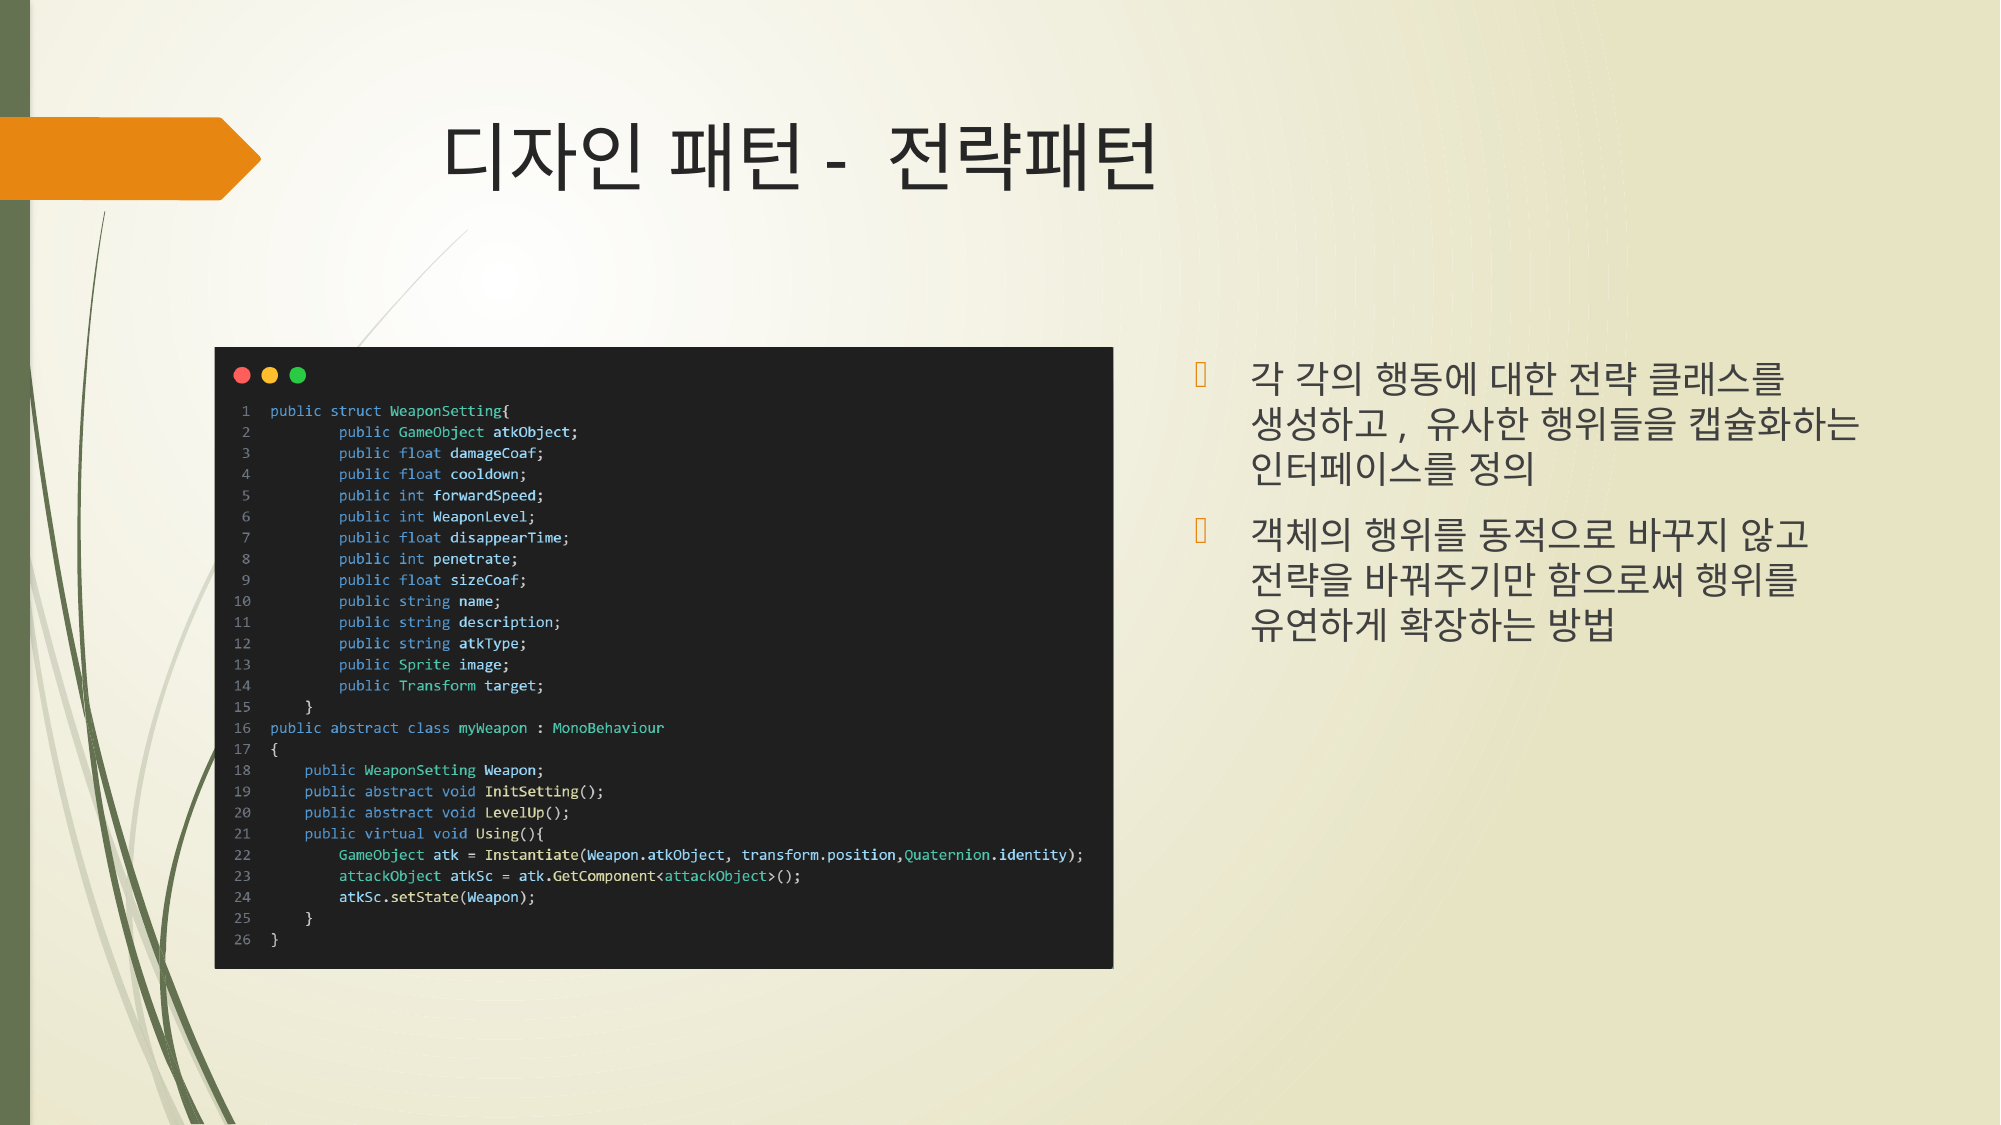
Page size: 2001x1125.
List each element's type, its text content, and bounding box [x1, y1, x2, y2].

title 디자인 패턴- 전략패턴 [425, 102, 1888, 313]
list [214, 347, 1115, 969]
list 각 각의 행동에 대한 전략 클래스를 생성하고, 유사한 행위들을 캡슐화하는 인터페이스를 정의 객체의 행위를 동적으로 바꾸지 않고 전략을 바꿔주기만 함으로써 행위를 유연하게 확장하는 방법 [1179, 348, 1888, 969]
